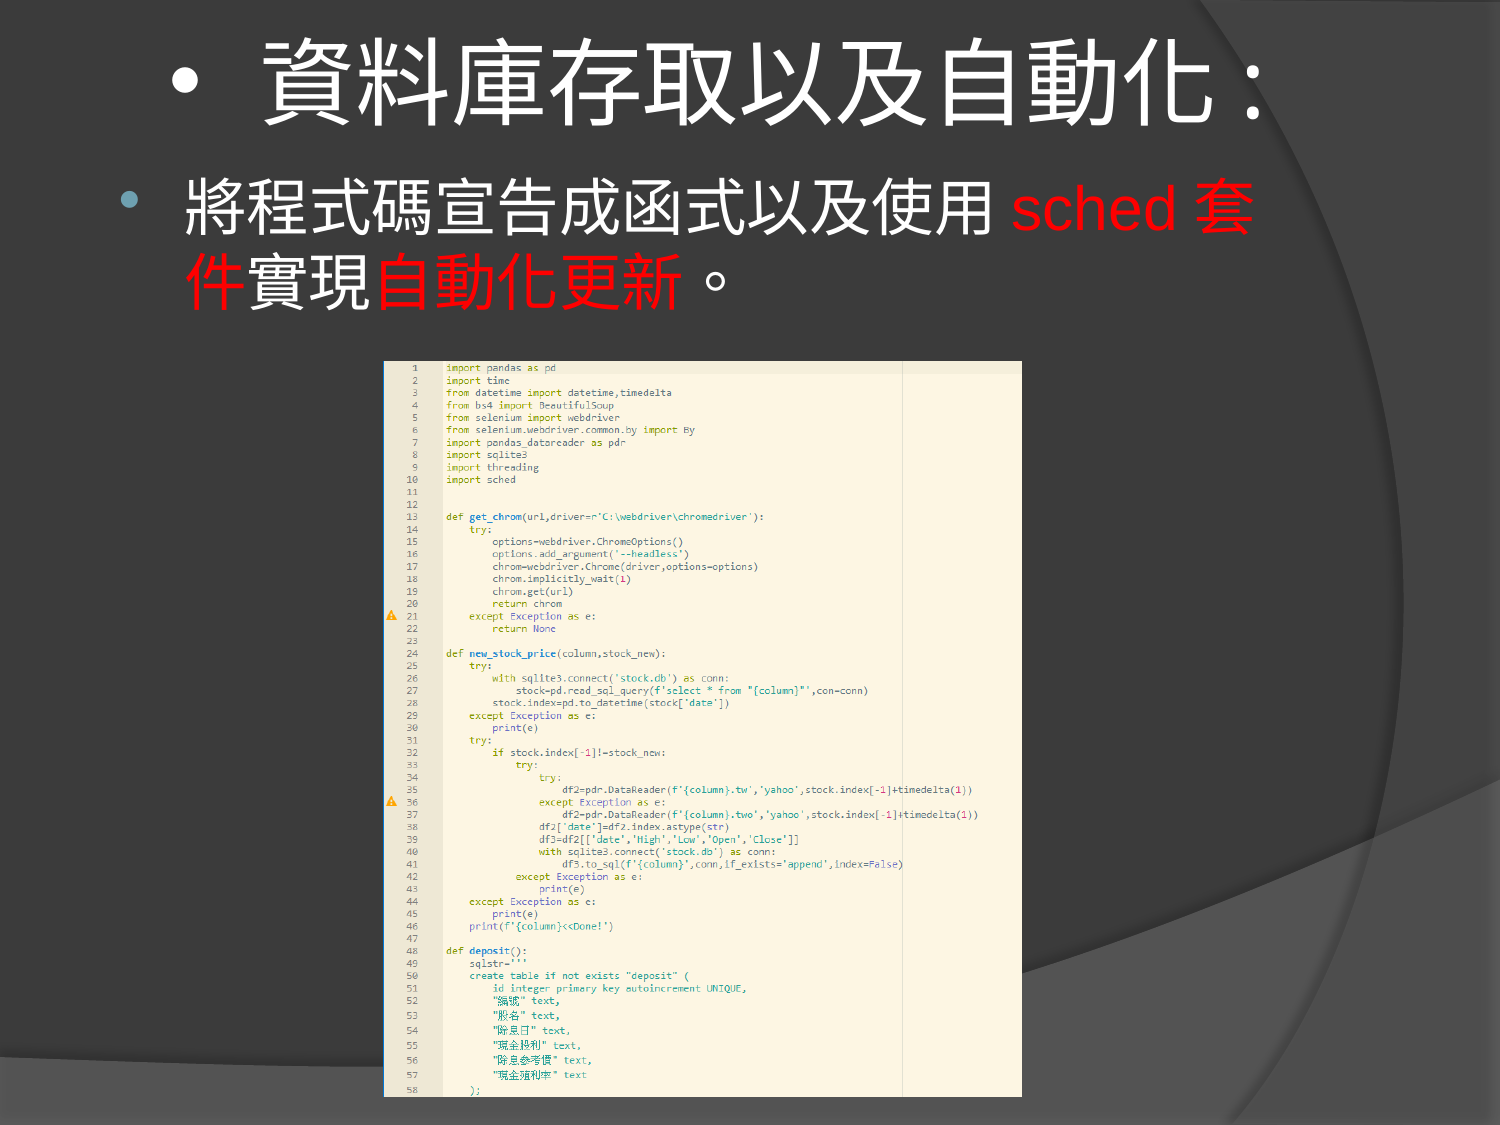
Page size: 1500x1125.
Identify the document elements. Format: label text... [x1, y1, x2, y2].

title ‧資料庫存取以及自動化: [88, 0, 1314, 173]
picture [383, 361, 1022, 1097]
list 將程式碼宣告成函式以及使用sched套件實現自動化更新。 [100, 160, 1326, 904]
